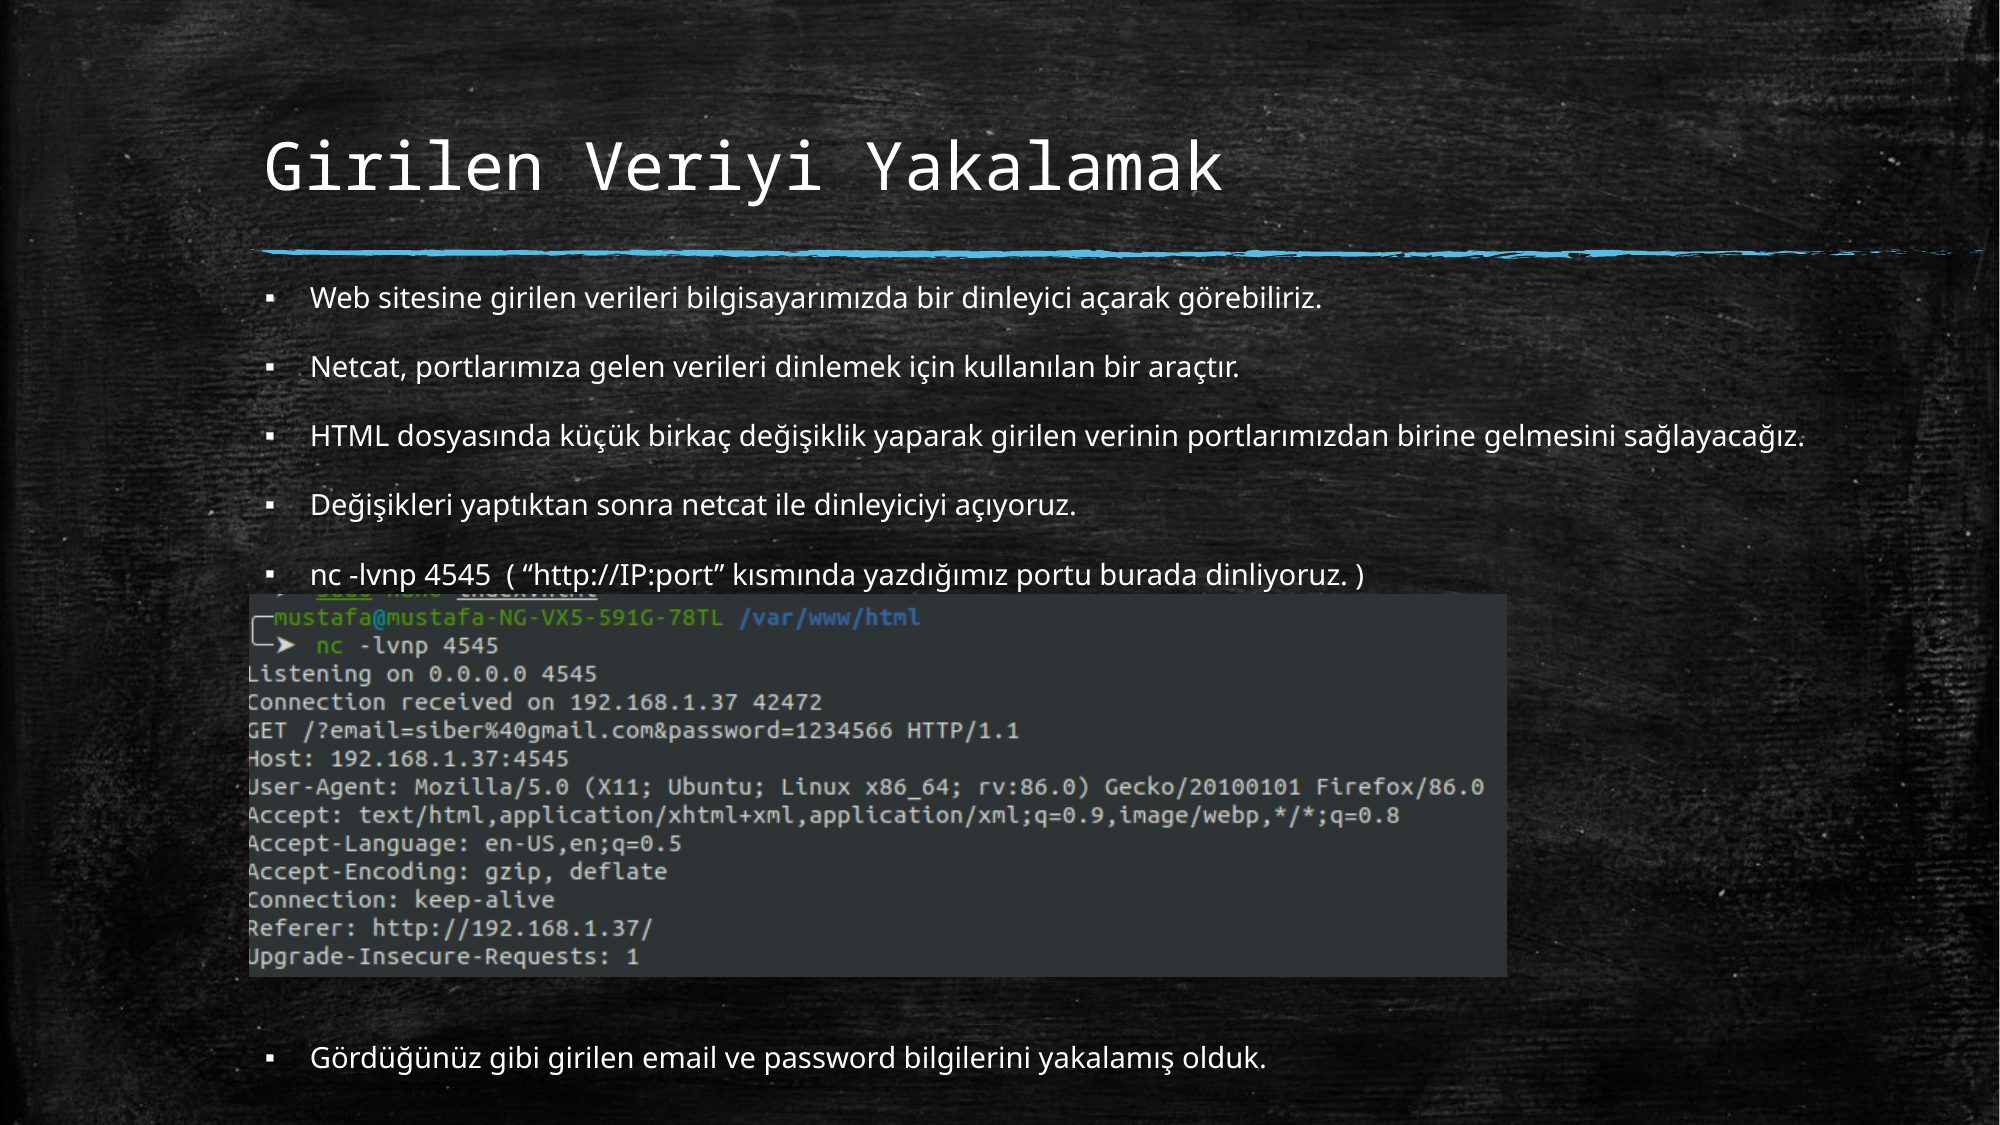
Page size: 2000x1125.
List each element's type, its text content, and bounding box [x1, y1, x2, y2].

text_box Web sitesine girilen verileri bilgisayarımızda bir dinleyici açarak görebiliriz. Netcat, portlarımıza gelen verileri dinlemek için kullanılan bir araçtır. HTML dosyasında küçük birkaç değişiklik yaparak girilen verinin portlarımızdan birine gelmesini sağlayacağız. Değişikleri yaptıktan sonra netcat ile dinleyiciyi açıyoruz. nc -lvnp 4545 ( “http://IP:port” kısmında yazdığımız portu burada dinliyoruz. ) Gördüğünüz gibi girilen email ve password bilgilerini yakalamış olduk. [249, 276, 1989, 1125]
picture [249, 594, 1507, 977]
title Girilen Veriyi Yakalamak [249, 45, 1839, 213]
